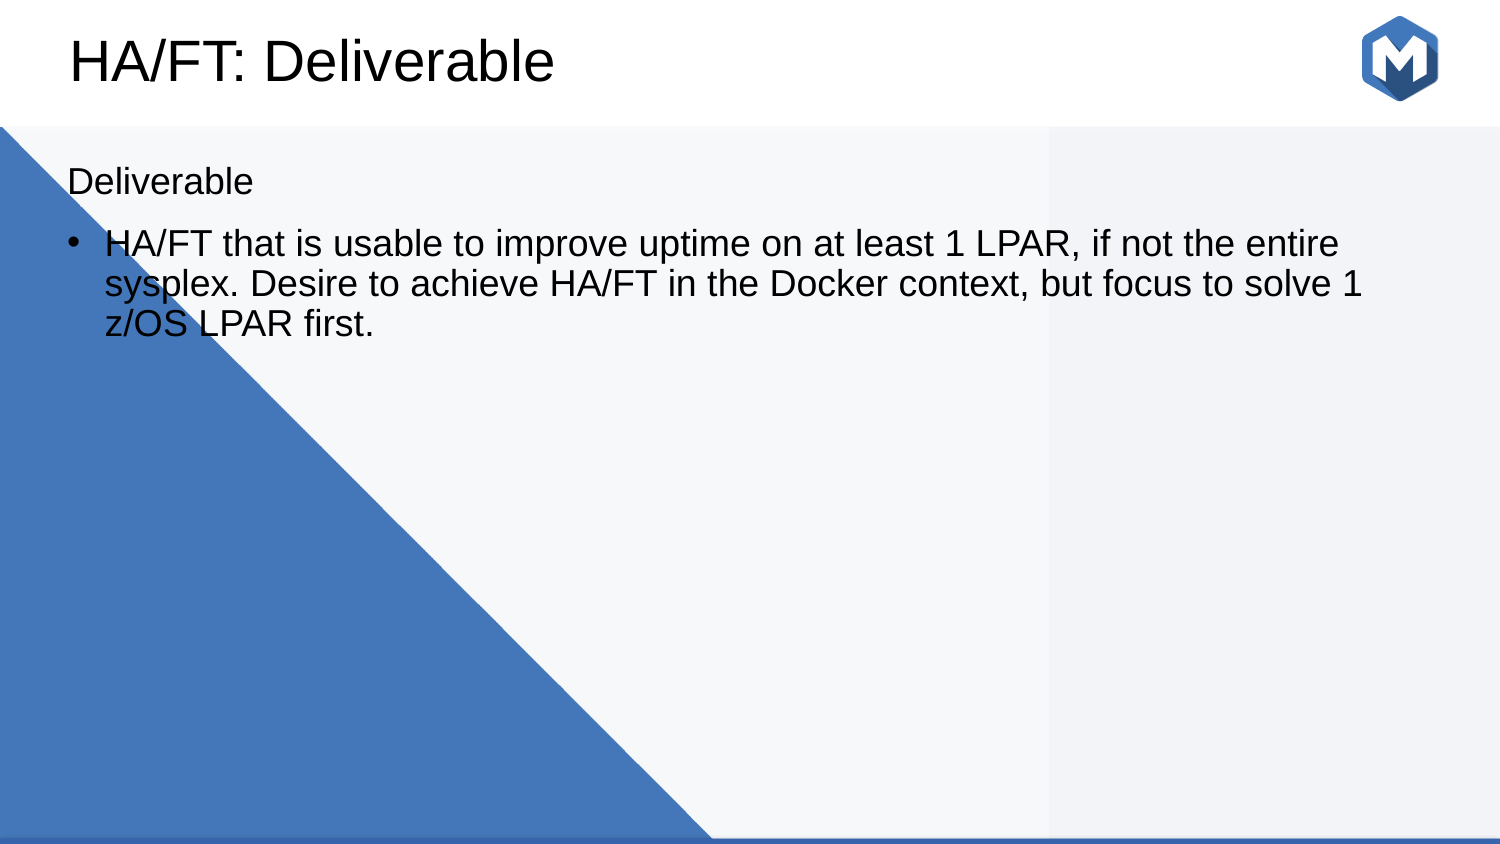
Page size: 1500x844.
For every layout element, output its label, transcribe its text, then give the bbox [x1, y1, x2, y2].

list Deliverable HA/FT that is usable to improve uptime on at least 1 LPAR, if not the entire sysplex. Desire to achieve HA/FT in the Docker context, but focus to solve 1 z/OS LPAR first. [52, 154, 1425, 671]
picture [1362, 16, 1440, 102]
title HA/FT: Deliverable [54, 26, 1350, 100]
picture [0, 127, 1049, 838]
